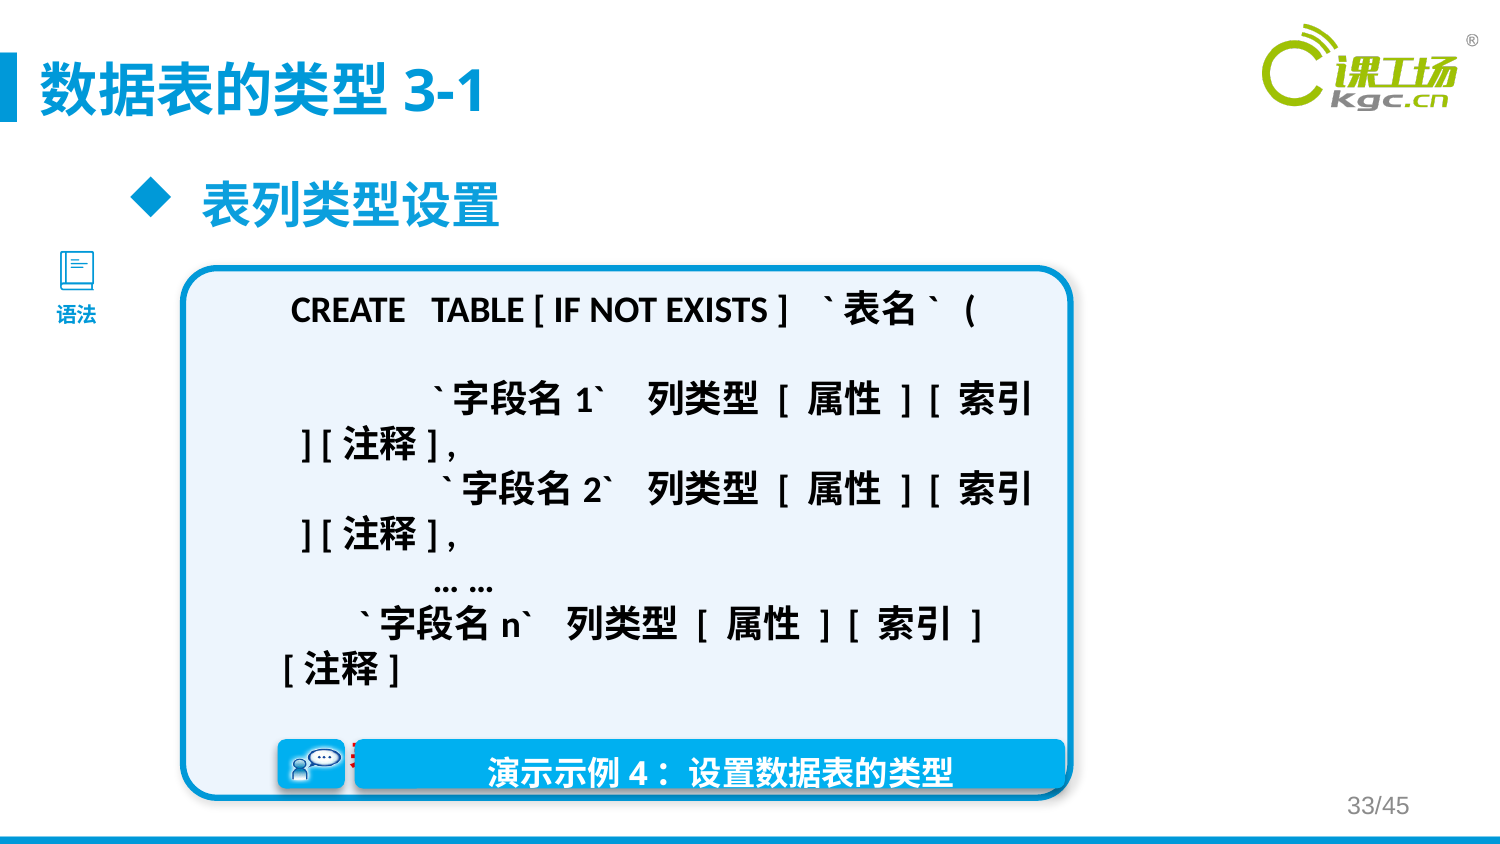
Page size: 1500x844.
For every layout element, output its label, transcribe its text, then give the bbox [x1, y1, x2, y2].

list 表列类型设置 [110, 166, 1385, 724]
slide_number 33/45 [1074, 782, 1425, 828]
text_box CREATE TABLE [ IF NOT EXISTS ] `表名` ( `字段名1` 列类型 [ 属性 ] [ 索引 ] [注释] , `字段名2` 列类型 [ 属性 ] [ 索引 ] [注释] , … … `字段名n` 列类型 [ 属性 ] [ 索引 ] [注释] ) [ 表类型 ] [ 表字符集 ] [注释] ; [183, 268, 1071, 798]
picture [0, 0, 1500, 836]
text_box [277, 738, 1066, 801]
title 数据表的类型3-1 [39, 33, 1383, 151]
text_box 语法 [41, 294, 113, 335]
